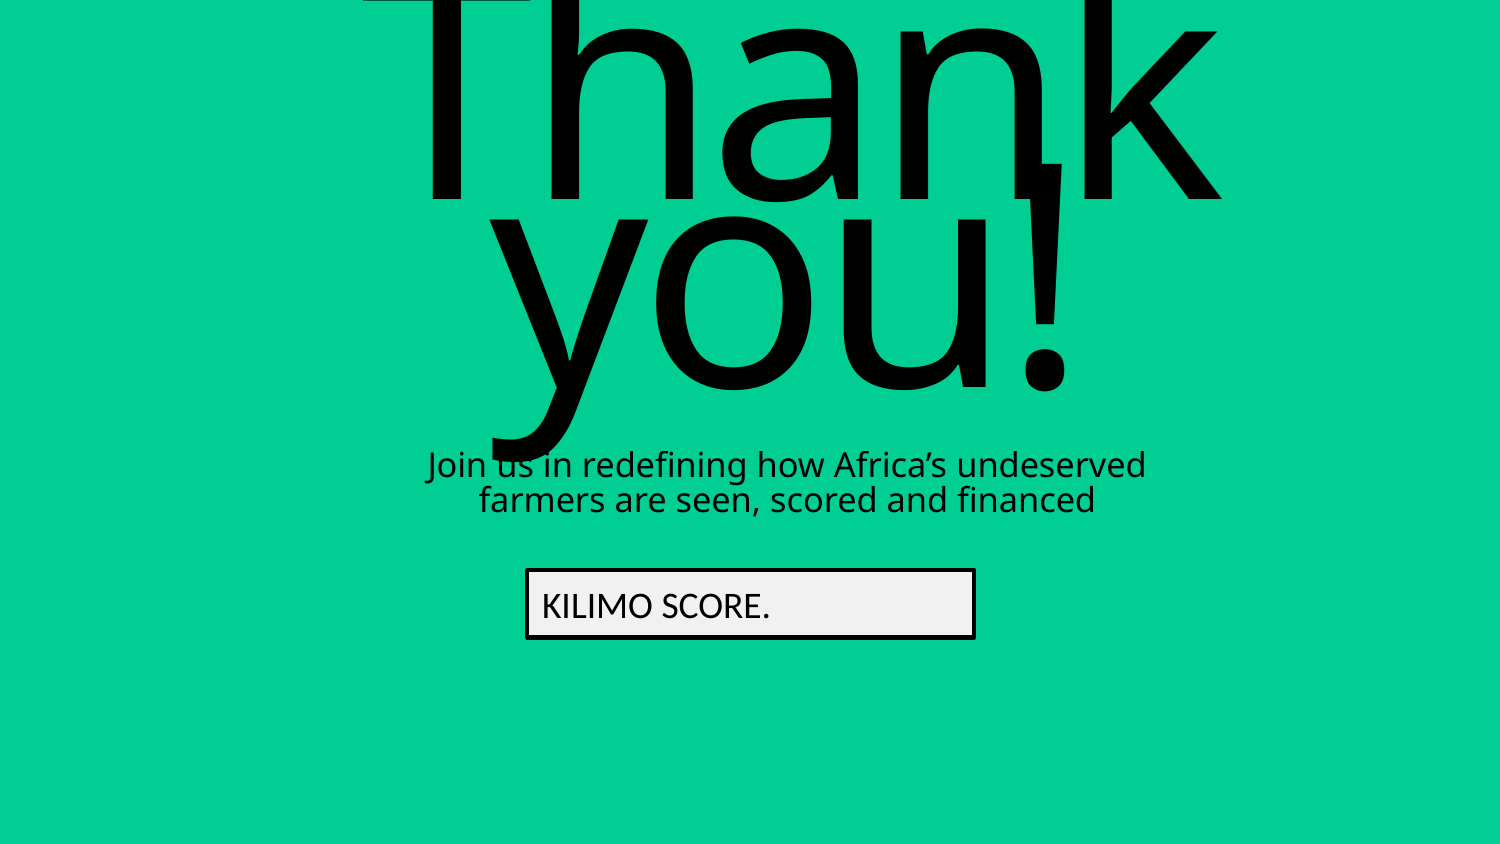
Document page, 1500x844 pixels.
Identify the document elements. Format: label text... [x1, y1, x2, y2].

text_box KILIMO SCORE. [527, 570, 975, 638]
text_box Join us in redefining how Africa’s undeserved farmers are seen, scored and financed [408, 457, 1167, 512]
text_box Thank you! [179, 174, 1397, 350]
